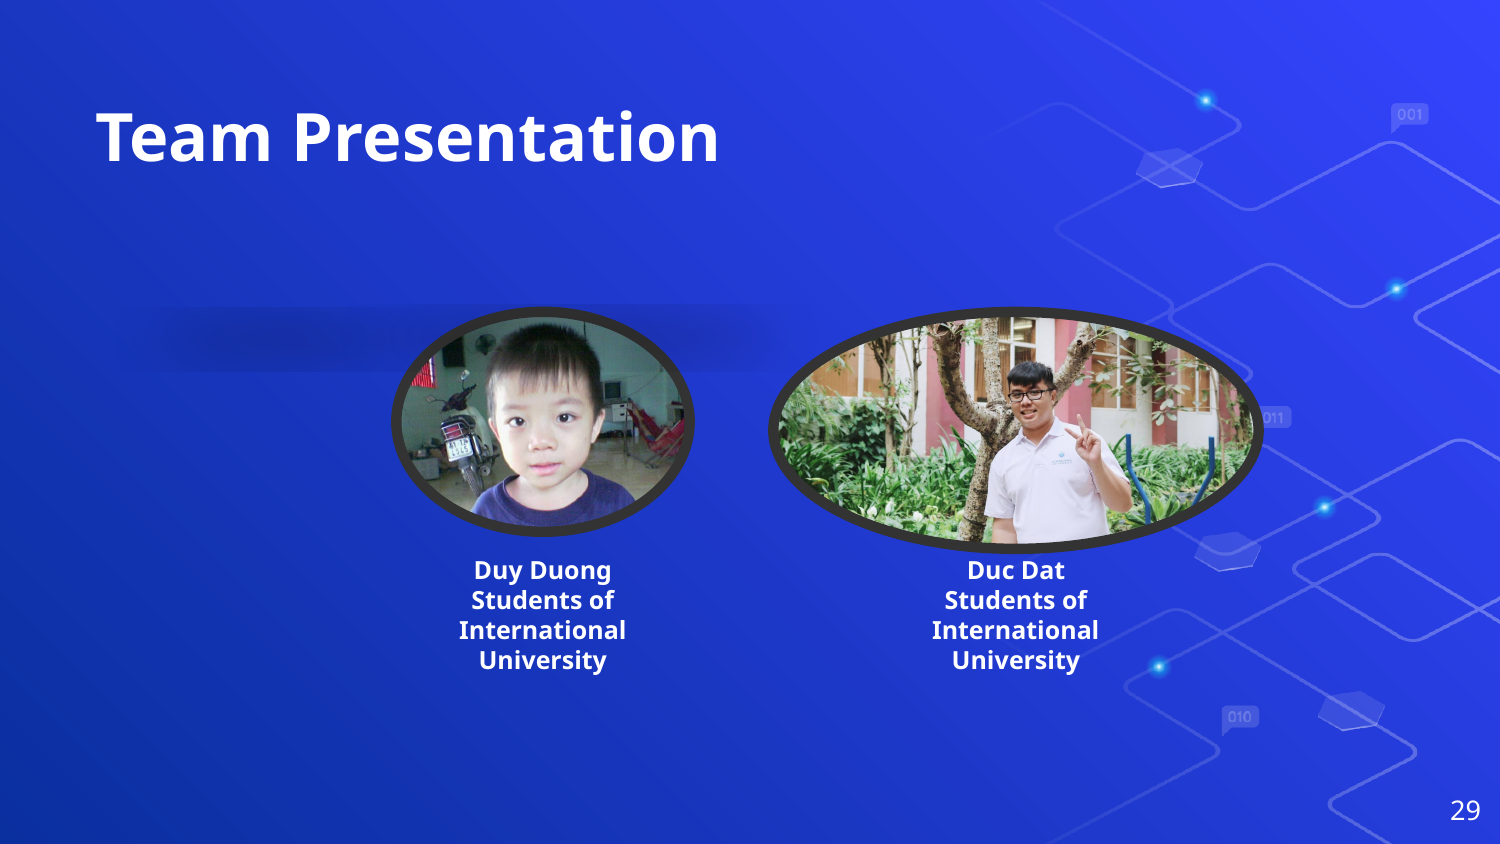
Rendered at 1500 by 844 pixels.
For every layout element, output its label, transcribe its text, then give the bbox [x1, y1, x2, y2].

title Team Presentation [95, 33, 1082, 175]
text_box Duy Duong Students of International University [420, 554, 666, 675]
slide_number 29 [1391, 779, 1482, 844]
text_box Duc Dat Students of International University [893, 557, 1139, 675]
picture [0, 0, 1500, 844]
